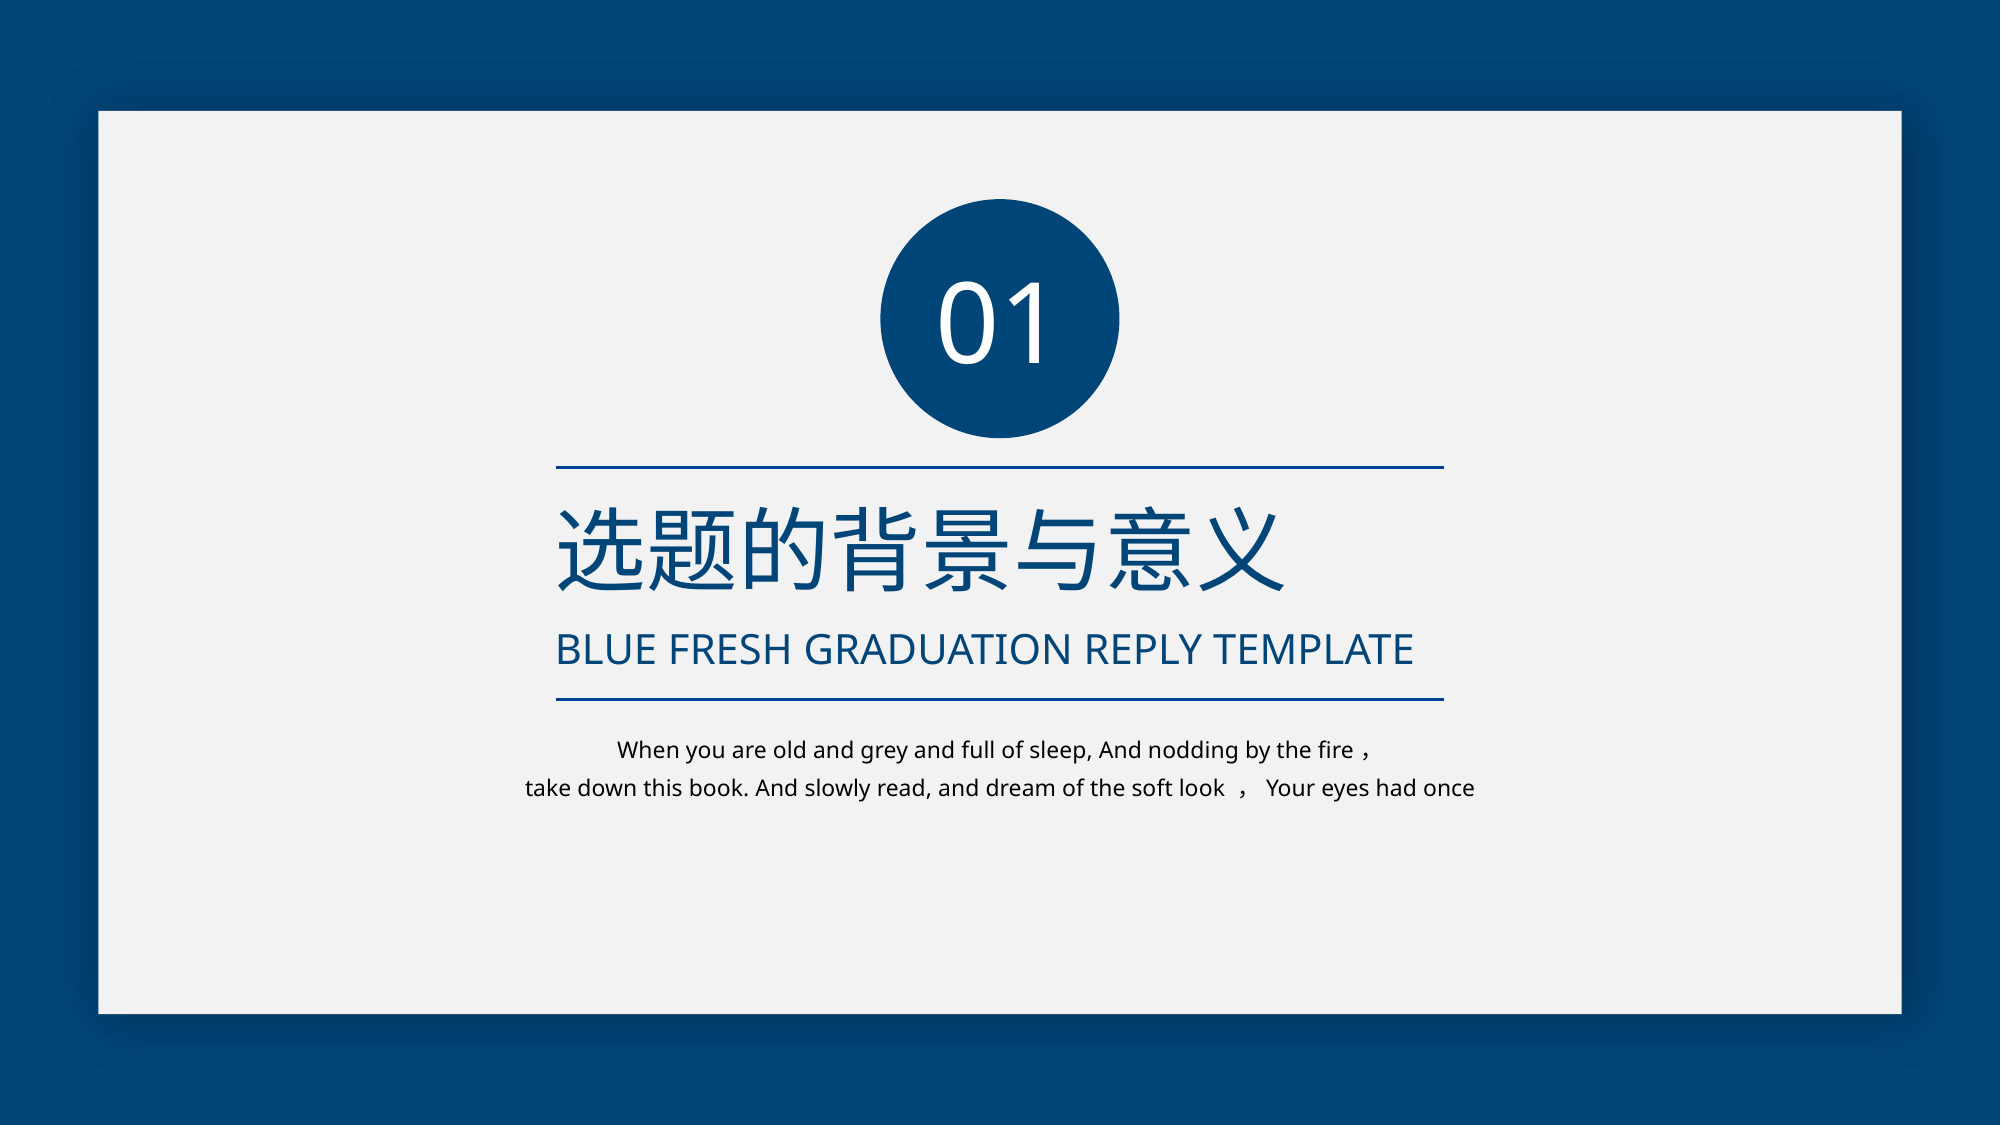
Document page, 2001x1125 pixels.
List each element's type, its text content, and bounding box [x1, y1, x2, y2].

text_box BLUE FRESH GRADUATION REPLY TEMPLATE [540, 615, 1460, 680]
text_box 01 [879, 198, 1121, 440]
text_box [97, 110, 1903, 1015]
text_box 选题的背景与意义 [540, 485, 1460, 610]
text_box When you are old and grey and full of sleep, And nodding by the fire， take down this book. And slowly read, and dream of the soft look ，Your eyes had once [426, 719, 1574, 809]
